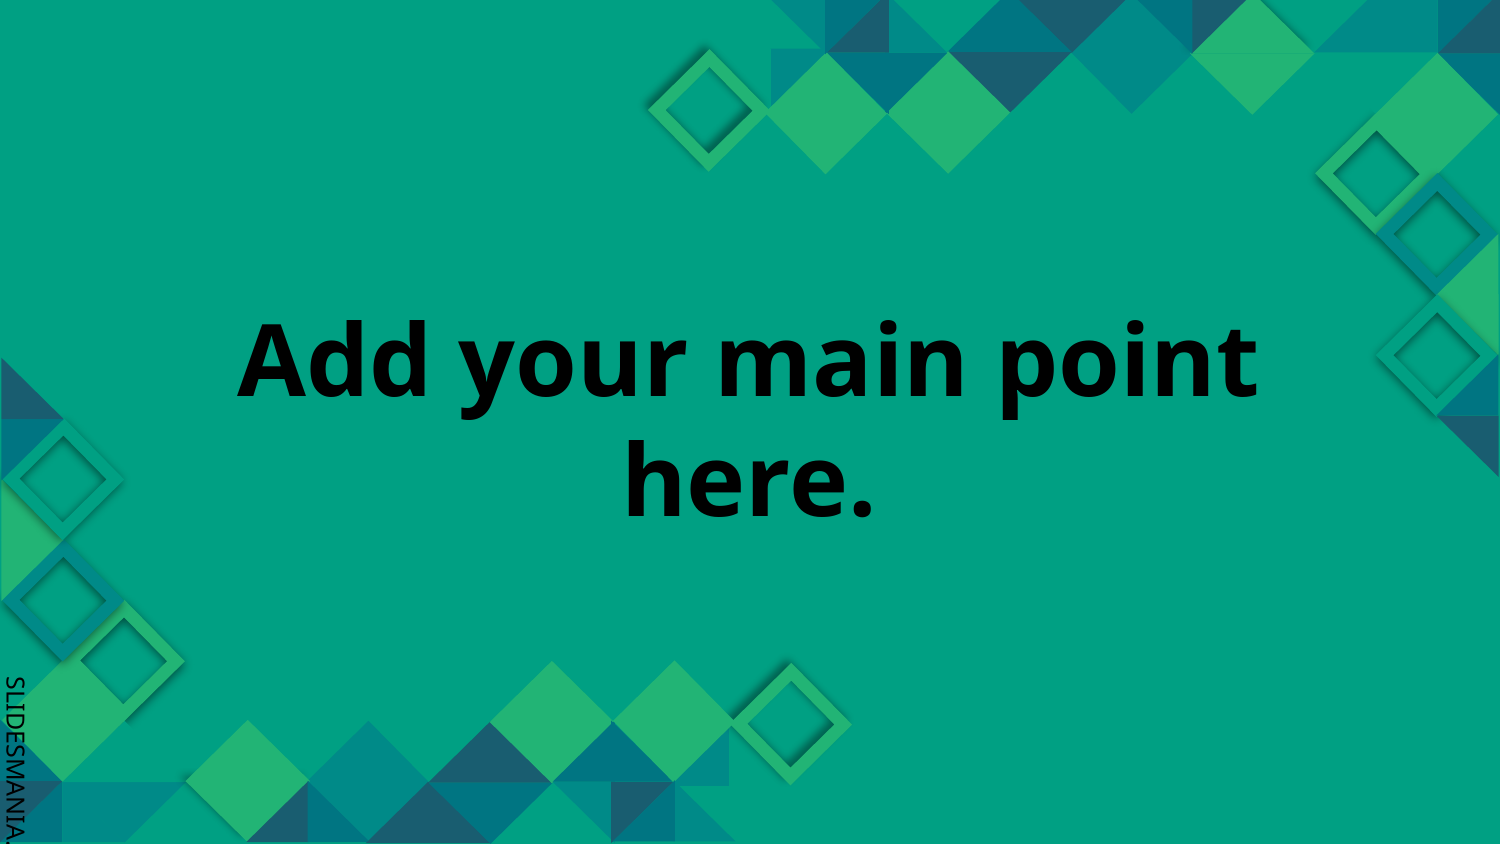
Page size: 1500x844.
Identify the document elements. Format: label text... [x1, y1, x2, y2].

title Add your main point here. [186, 187, 1313, 645]
